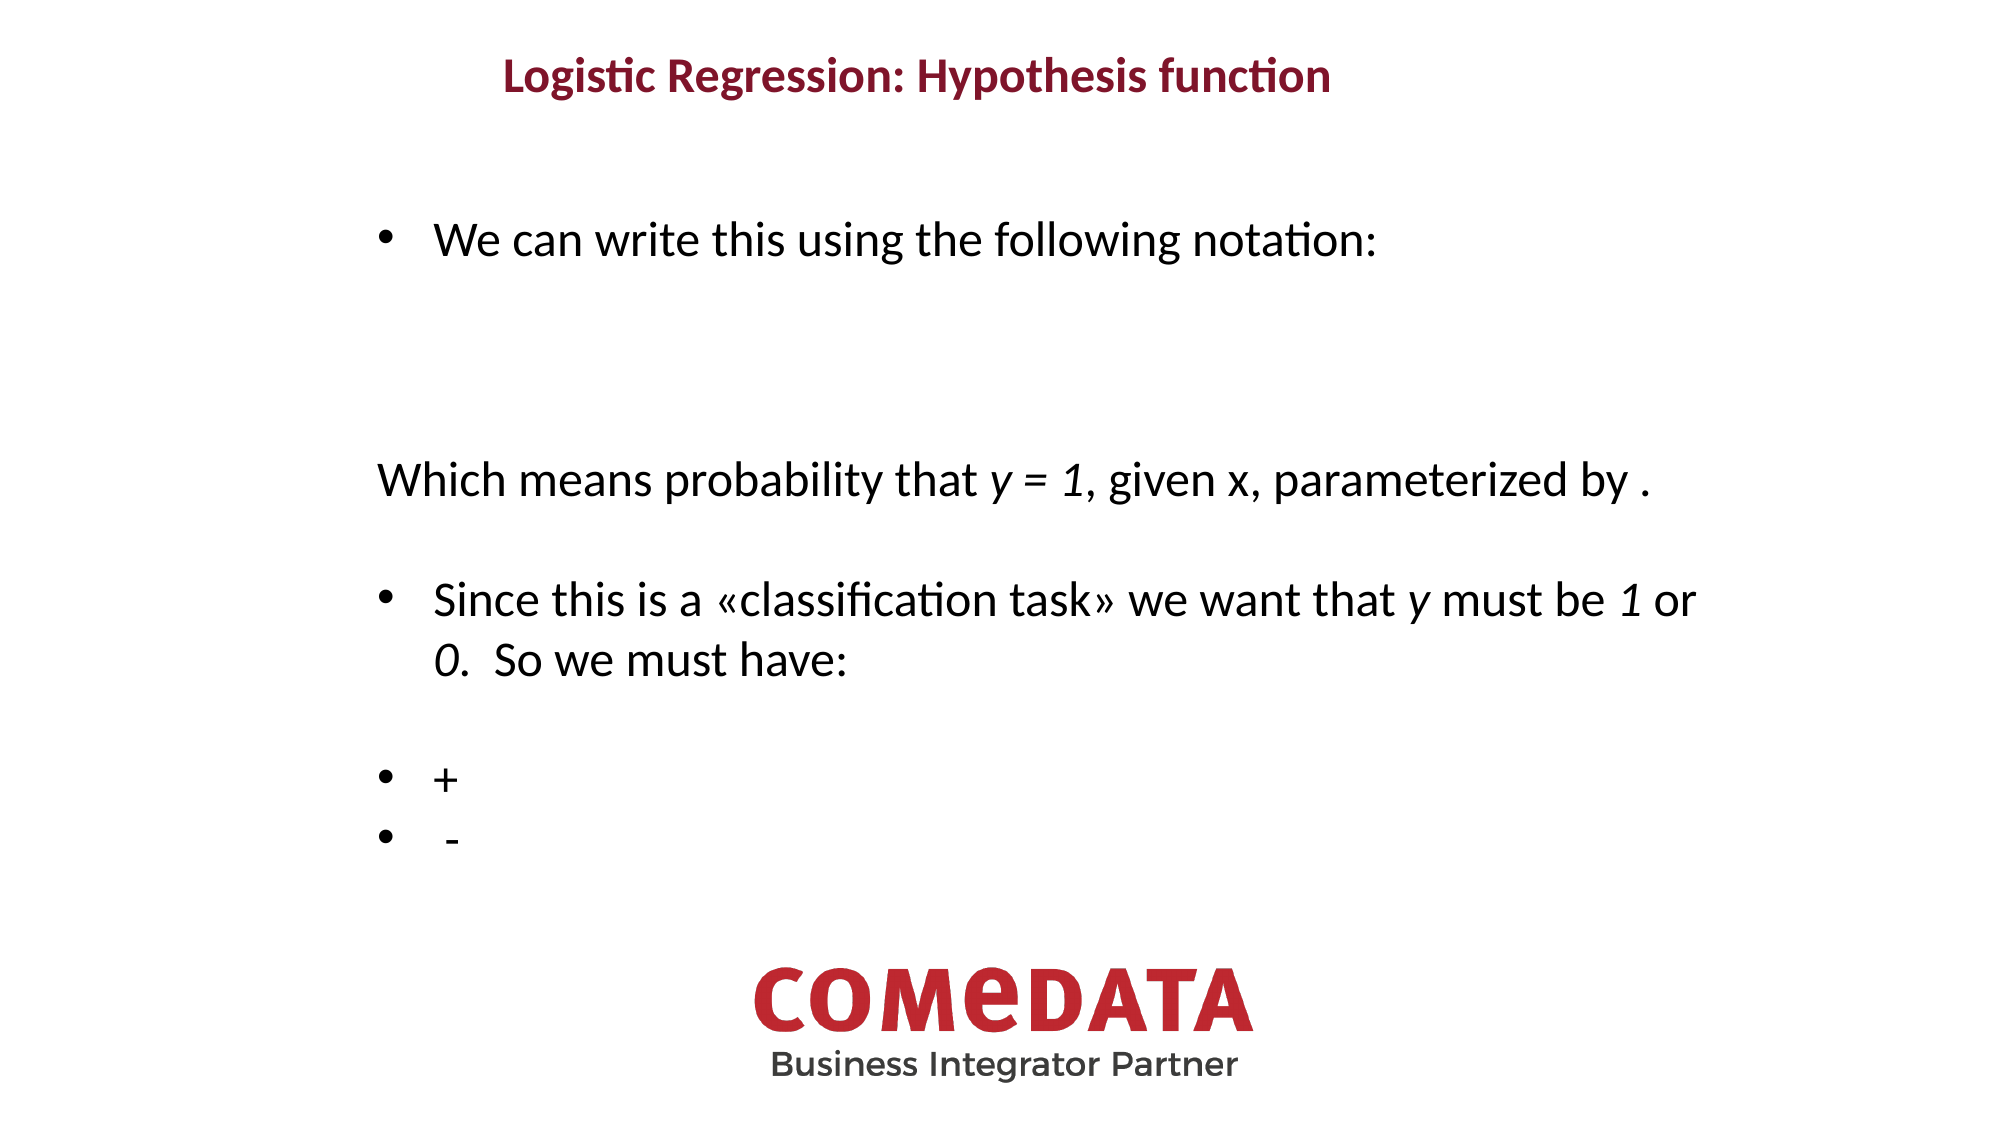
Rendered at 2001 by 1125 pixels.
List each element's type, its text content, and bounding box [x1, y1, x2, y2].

picture [736, 960, 1264, 1086]
text_box Logistic Regression: Hypothesis function [488, 35, 1577, 170]
